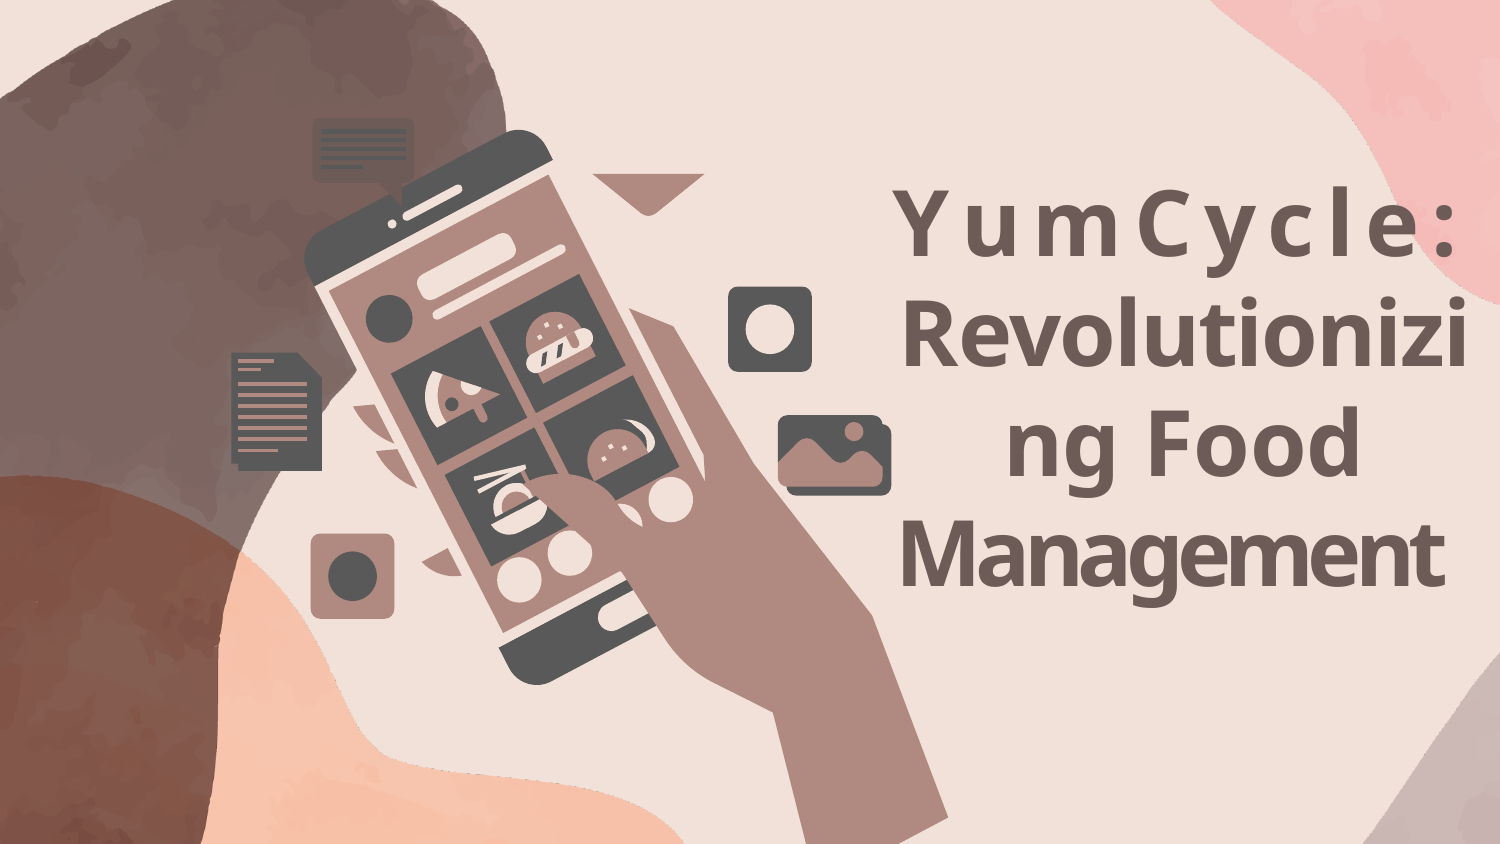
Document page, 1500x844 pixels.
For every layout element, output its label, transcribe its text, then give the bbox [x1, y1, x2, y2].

title Y u m C y c l e : Revolutionizing Food Management [952, 224, 1500, 620]
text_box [230, 117, 949, 844]
picture [949, 620, 1500, 844]
picture [0, 0, 1500, 844]
